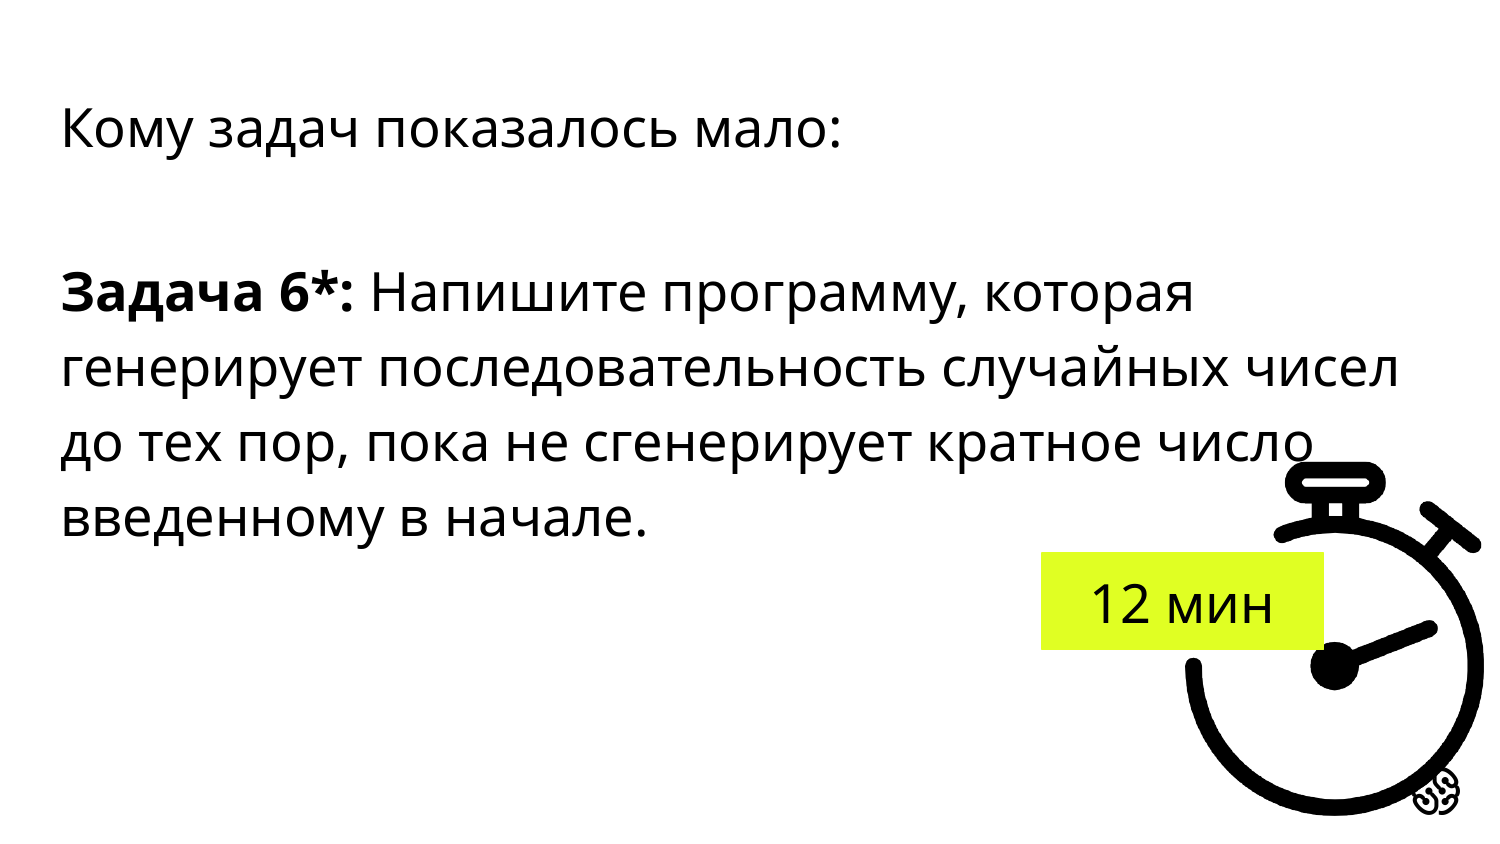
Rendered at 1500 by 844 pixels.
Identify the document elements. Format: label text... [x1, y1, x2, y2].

text_box 12 мин [1041, 553, 1119, 650]
picture [1124, 459, 1484, 818]
title Кому задач показалось мало: Задача 6*: Напишите программу, которая генерирует последовательность случайных чисел до тех пор, пока не сгенерирует кратное число введенному в начале. [60, 93, 1434, 650]
